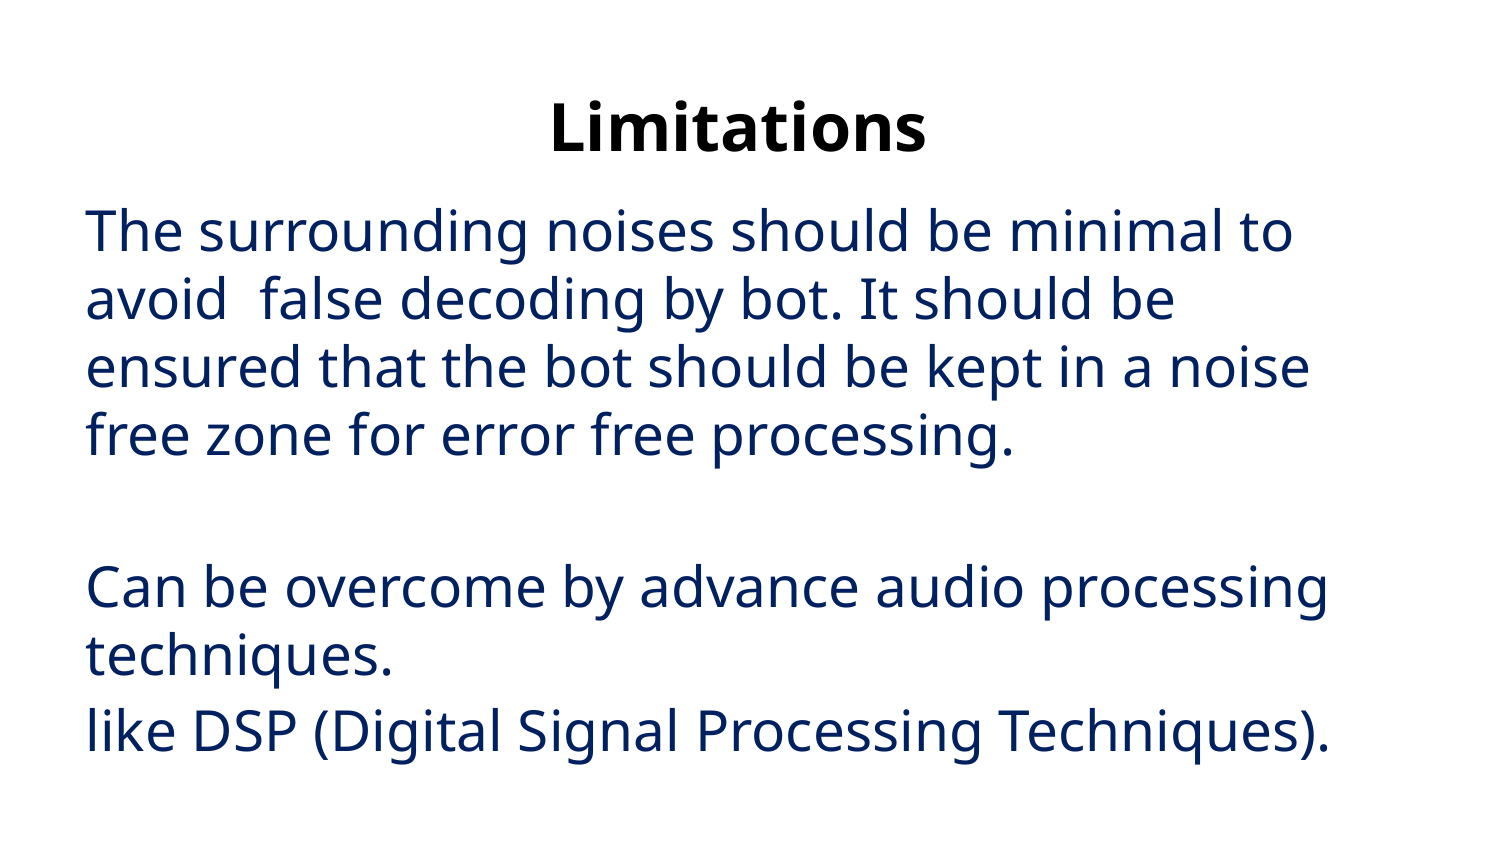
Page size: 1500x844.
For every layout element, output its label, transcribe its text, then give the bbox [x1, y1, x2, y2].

text_box The surrounding noises should be minimal to avoid false decoding by bot. It should be ensured that the bot should be kept in a noise free zone for error free processing. Can be overcome by advance audio processing techniques. like DSP (Digital Signal Processing Techniques). [70, 179, 1407, 788]
title Limitations [63, 39, 1414, 180]
